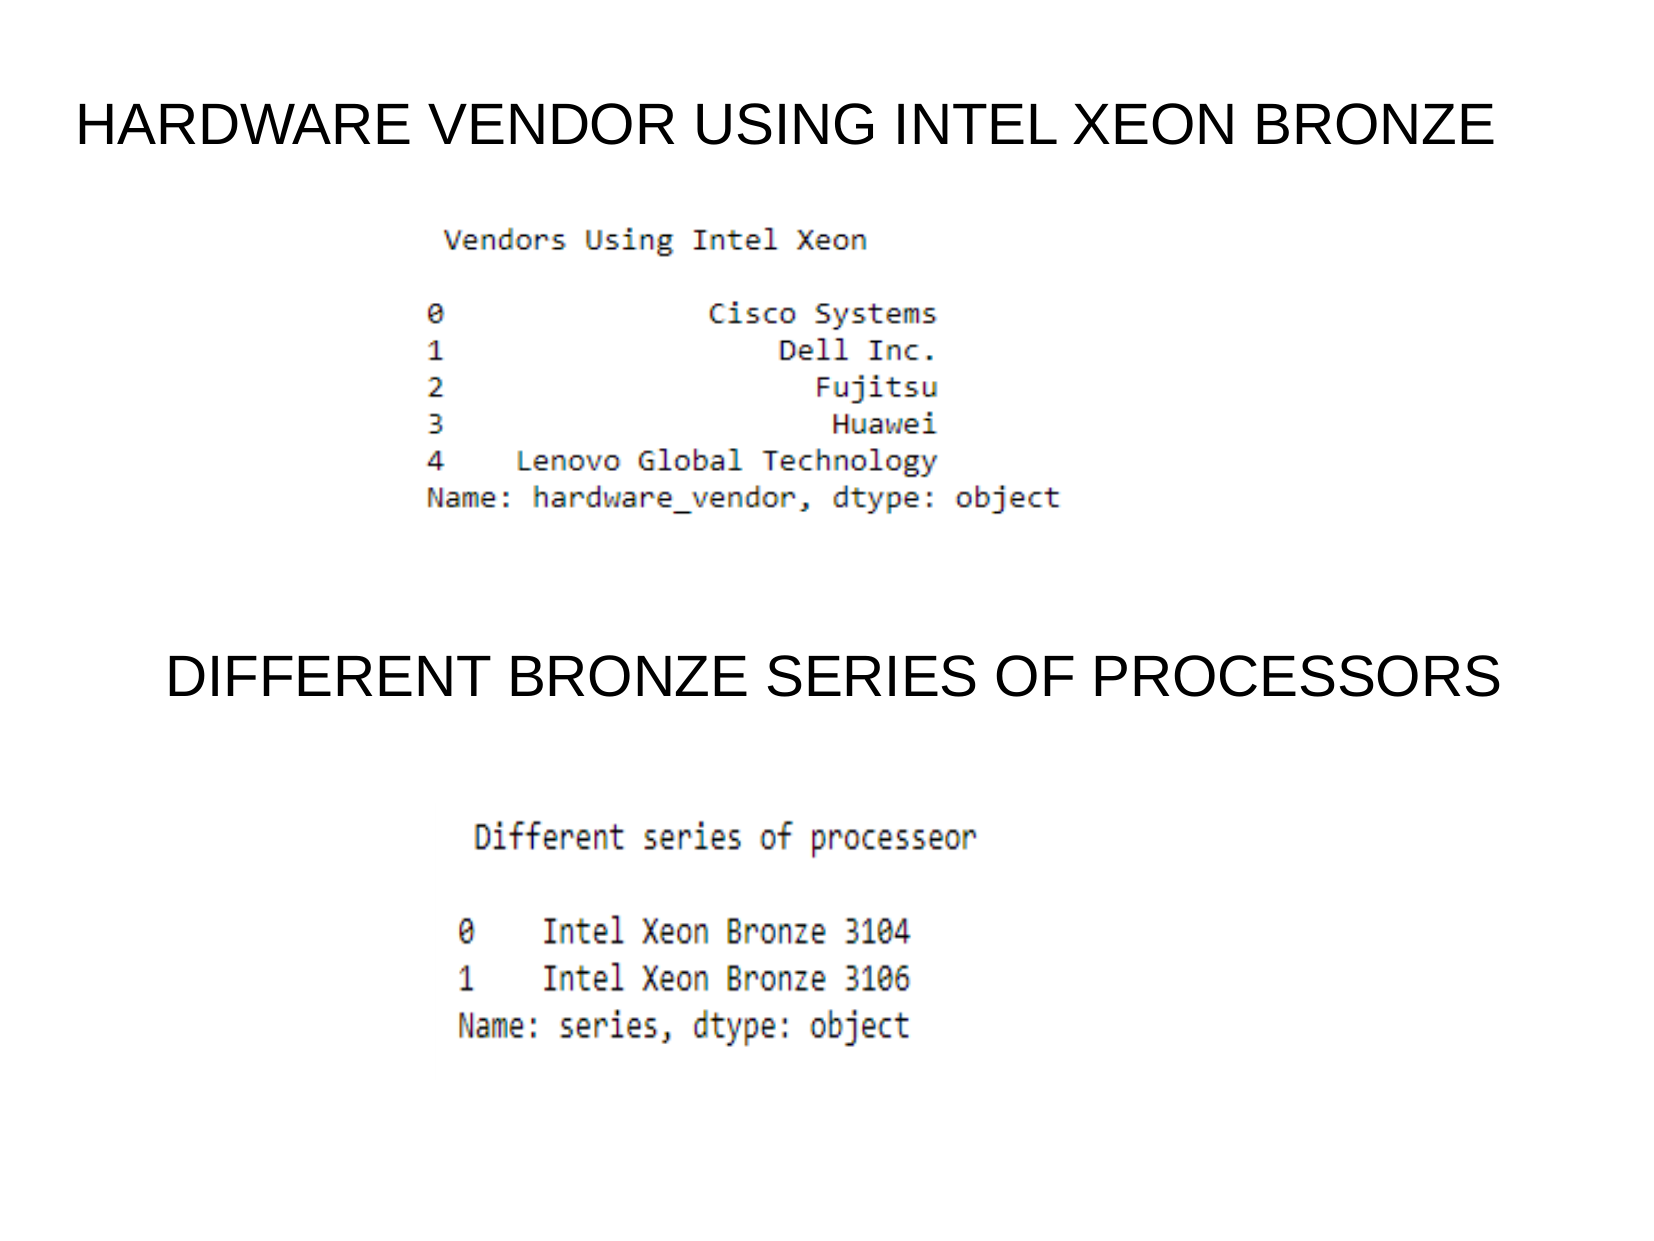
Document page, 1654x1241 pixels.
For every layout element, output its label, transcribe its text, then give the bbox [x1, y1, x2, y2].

picture [389, 209, 1098, 538]
picture [434, 803, 1021, 1081]
text_box DIFFERENT BRONZE SERIES OF PROCESSORS [90, 569, 1579, 777]
text_box HARDWARE VENDOR USING INTEL XEON BRONZE [41, 17, 1530, 225]
